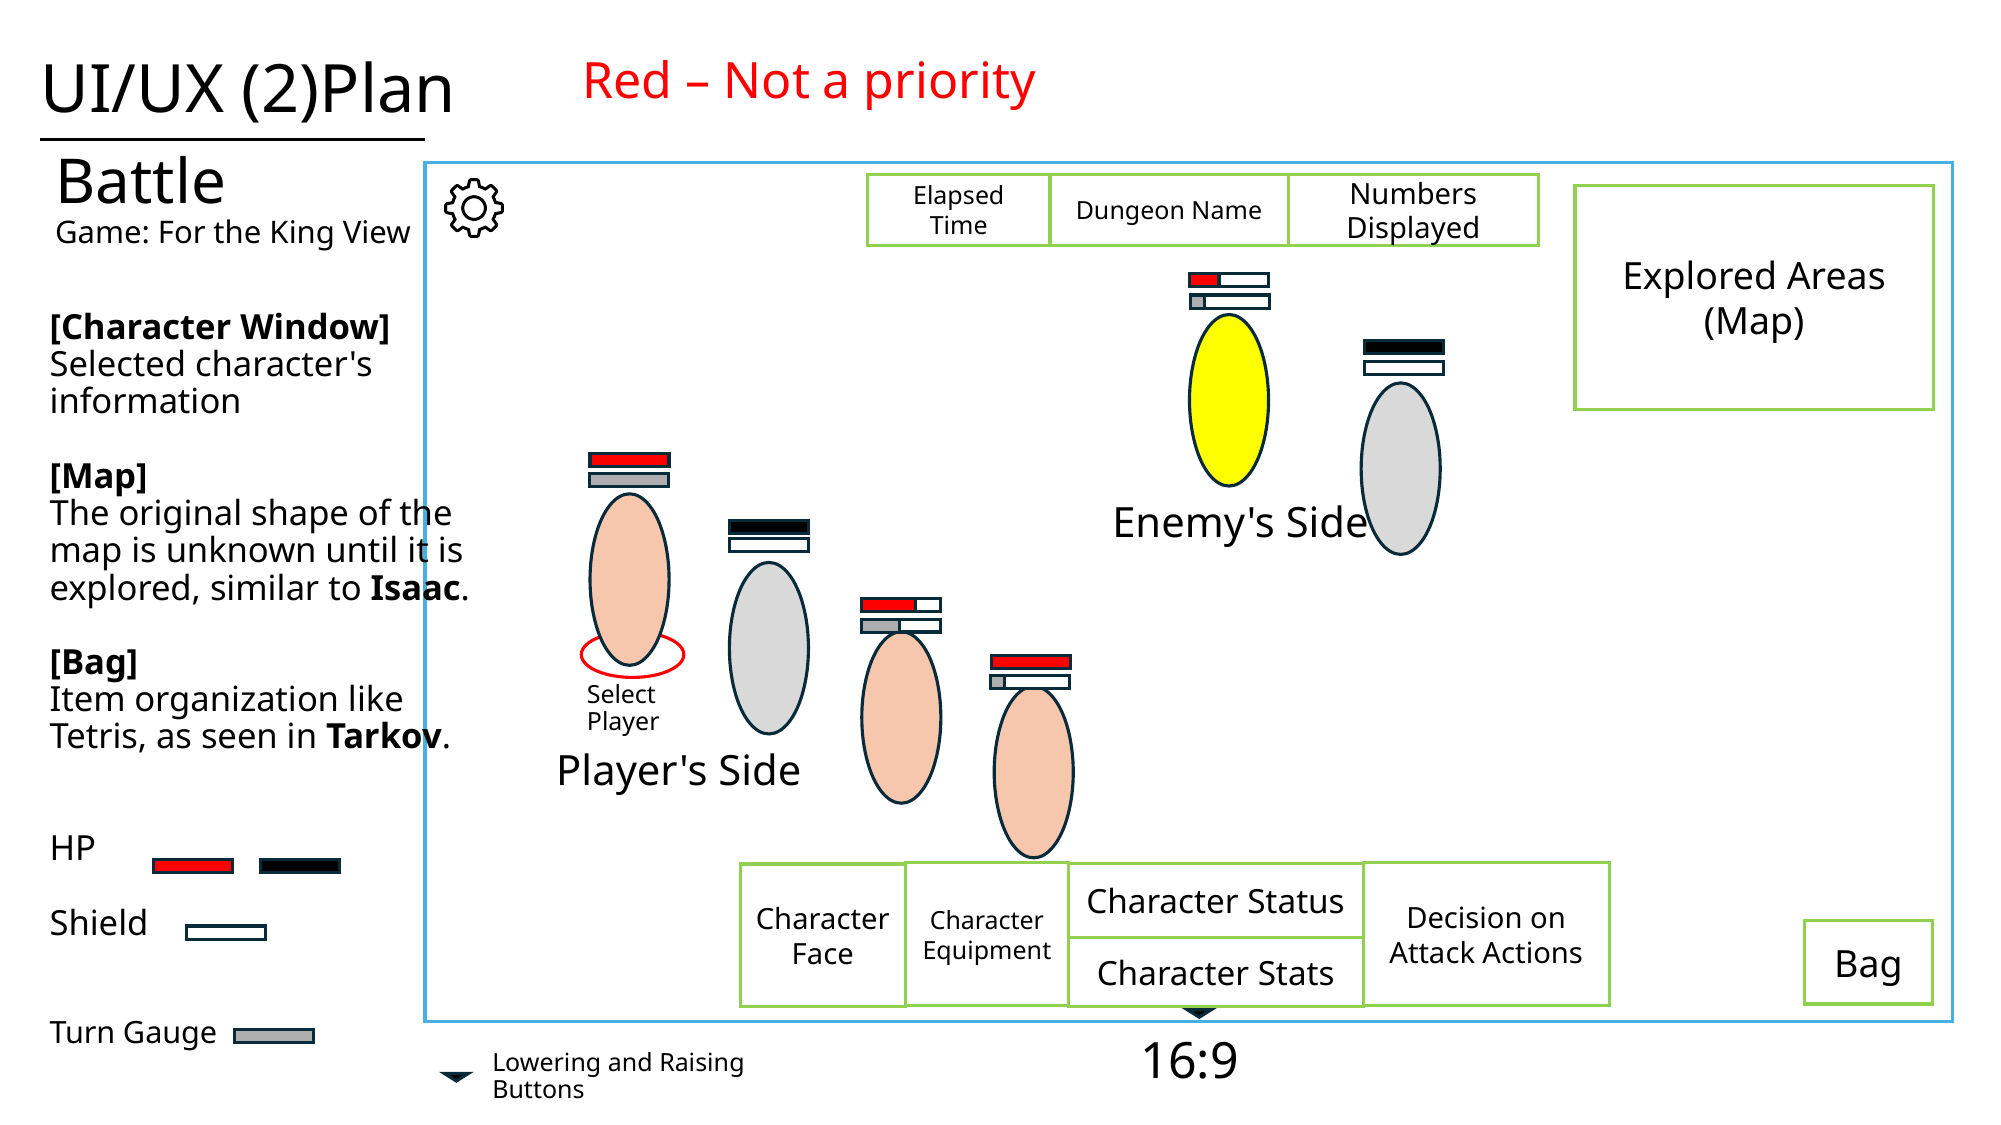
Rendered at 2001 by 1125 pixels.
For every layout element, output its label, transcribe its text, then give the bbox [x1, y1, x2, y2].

text_box [1189, 293, 1203, 310]
text_box Enemy's Side [1097, 488, 1418, 559]
text_box [1003, 674, 1071, 690]
text_box [898, 618, 942, 633]
text_box Numbers Displayed [1287, 173, 1540, 247]
text_box [728, 519, 810, 535]
text_box [1363, 360, 1445, 376]
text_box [739, 862, 1610, 1008]
text_box [588, 472, 670, 488]
title Battle Game: For the King View [40, 139, 428, 261]
text_box Elapsed Time [866, 173, 1052, 247]
text_box [Character Window] Selected character's information [Map] The original shape of the map is unknown until it is explored, similar to Isaac. [Bag] Item organization like Tetris, as seen in Tarkov. HP Shield Turn Gauge [34, 302, 487, 1081]
text_box Bag [1803, 919, 1934, 1006]
text_box [185, 924, 267, 941]
text_box [1359, 381, 1442, 548]
text_box [1181, 1008, 1217, 1020]
text_box [860, 597, 917, 613]
text_box Select Player [571, 674, 745, 744]
text_box [423, 161, 1954, 1023]
text_box [588, 492, 671, 667]
text_box [1203, 293, 1271, 310]
text_box [989, 674, 1003, 690]
text_box [1188, 272, 1217, 288]
text_box [439, 1071, 474, 1083]
text_box [1217, 272, 1270, 288]
text_box [588, 452, 671, 468]
text_box [917, 597, 942, 613]
text_box 16:9 [1125, 1008, 1314, 1123]
text_box Dungeon Name [1052, 173, 1287, 247]
picture [443, 178, 504, 239]
text_box [259, 858, 341, 874]
text_box [992, 690, 1075, 860]
text_box [233, 1028, 315, 1044]
text_box Explored Areas (Map) [1573, 184, 1935, 411]
text_box [1187, 312, 1271, 488]
text_box [152, 858, 234, 874]
text_box [1363, 339, 1445, 355]
text_box [727, 560, 811, 736]
text_box Player's Side [541, 737, 862, 807]
text_box [990, 654, 1072, 670]
text_box [860, 634, 943, 805]
text_box UI/UX (2)Plan [25, 18, 1751, 163]
text_box [728, 537, 810, 553]
text_box [860, 618, 942, 634]
text_box Lowering and Raising Buttons [477, 1042, 798, 1112]
text_box Red – Not a priority [567, 22, 1068, 143]
